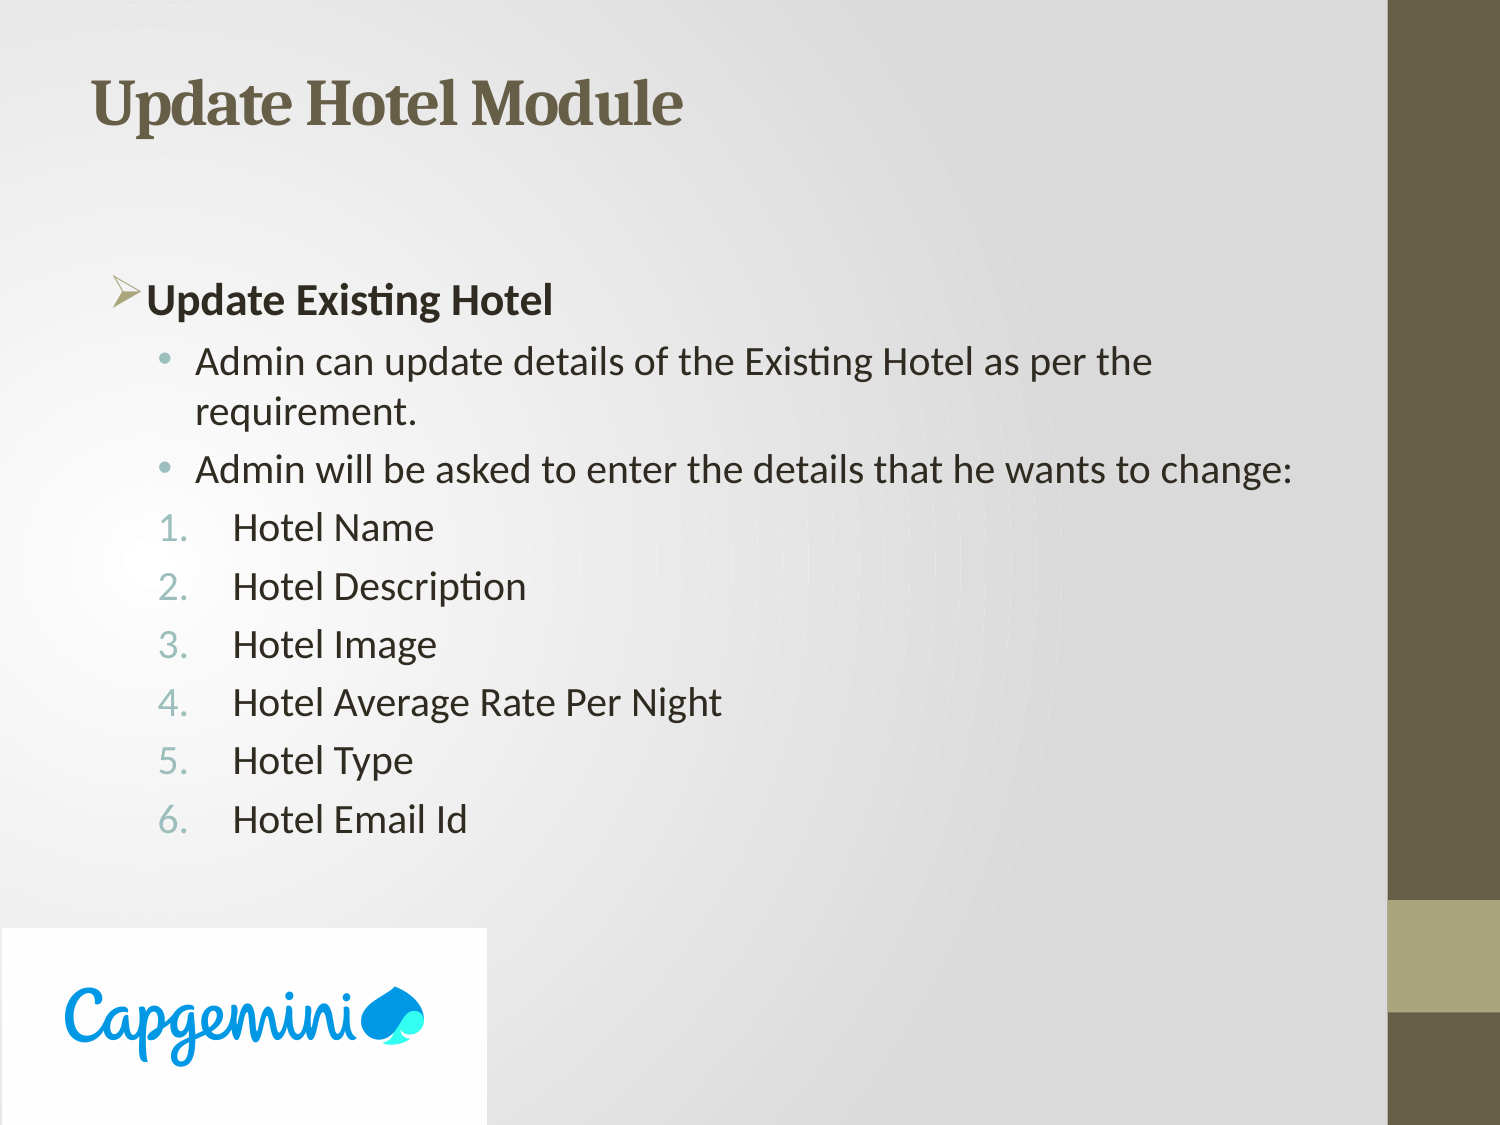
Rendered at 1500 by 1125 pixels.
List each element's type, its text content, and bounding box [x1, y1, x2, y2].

title Update Hotel Module [75, 45, 1325, 233]
list Update Existing Hotel Admin can update details of the Existing Hotel as per the requirement. Admin will be asked to enter the details that he wants to change: Hotel Name Hotel Description Hotel Image Hotel Average Rate Per Night Hotel Type Hotel Email Id [75, 262, 1325, 1050]
picture [1, 928, 487, 1125]
